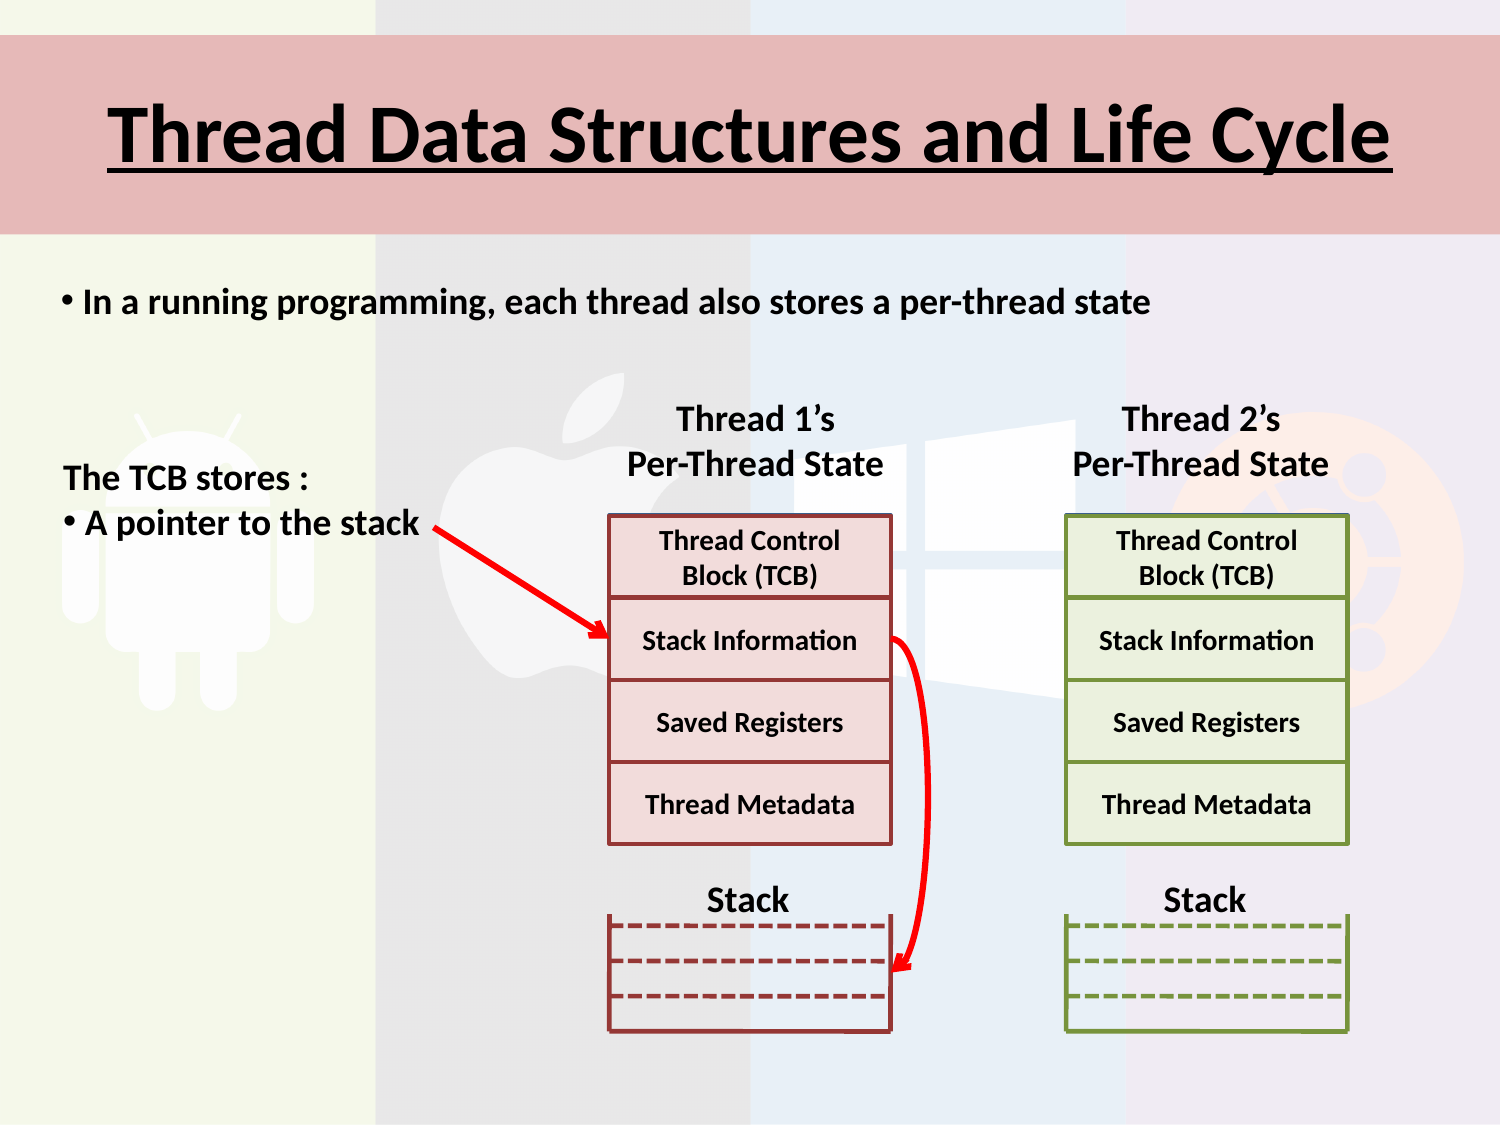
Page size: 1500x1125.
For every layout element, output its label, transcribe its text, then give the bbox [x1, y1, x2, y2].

text_box Stack [691, 867, 805, 924]
text_box [0, 33, 1500, 236]
text_box In a running programming, each thread also stores a per-thread state [46, 269, 1454, 510]
text_box Thread Control Block (TCB) [1064, 514, 1350, 596]
text_box Saved Registers [607, 678, 885, 760]
text_box Thread 1’s Per-Thread State [612, 386, 900, 491]
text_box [433, 527, 610, 639]
text_box Stack Information [607, 596, 893, 678]
text_box Stack Information [1064, 596, 1350, 678]
text_box Thread Metadata [607, 760, 885, 846]
title Thread Data Structures and Life Cycle [17, 58, 1483, 200]
text_box The TCB stores : A pointer to the stack [48, 445, 435, 550]
text_box Thread Control Block (TCB) [607, 514, 893, 596]
text_box Saved Registers [1064, 678, 1350, 760]
text_box Stack [1148, 867, 1262, 924]
text_box Thread 2’s Per-Thread State [1057, 386, 1345, 492]
text_box Thread Metadata [1064, 760, 1350, 846]
